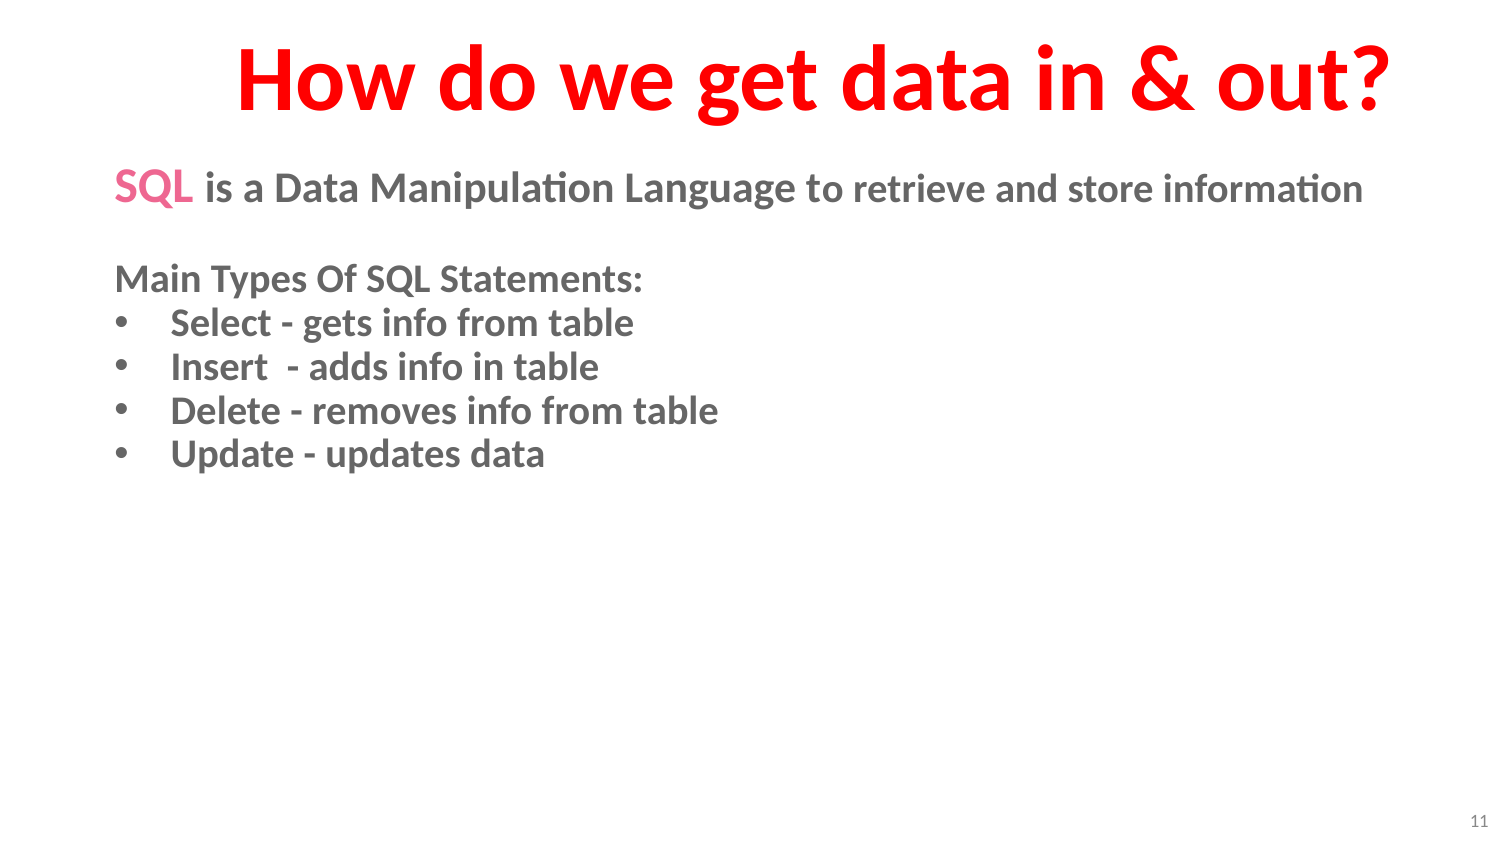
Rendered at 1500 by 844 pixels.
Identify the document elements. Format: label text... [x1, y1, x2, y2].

text_box How do we get data in & out? [146, 1, 1484, 125]
list SQL is a Data Manipulation Language to retrieve and store information Main Types Of SQL Statements: Select - gets info from table Insert - adds info in table Delete - removes info from table Update - updates data [103, 154, 1397, 297]
slide_number 11 [1162, 797, 1500, 843]
